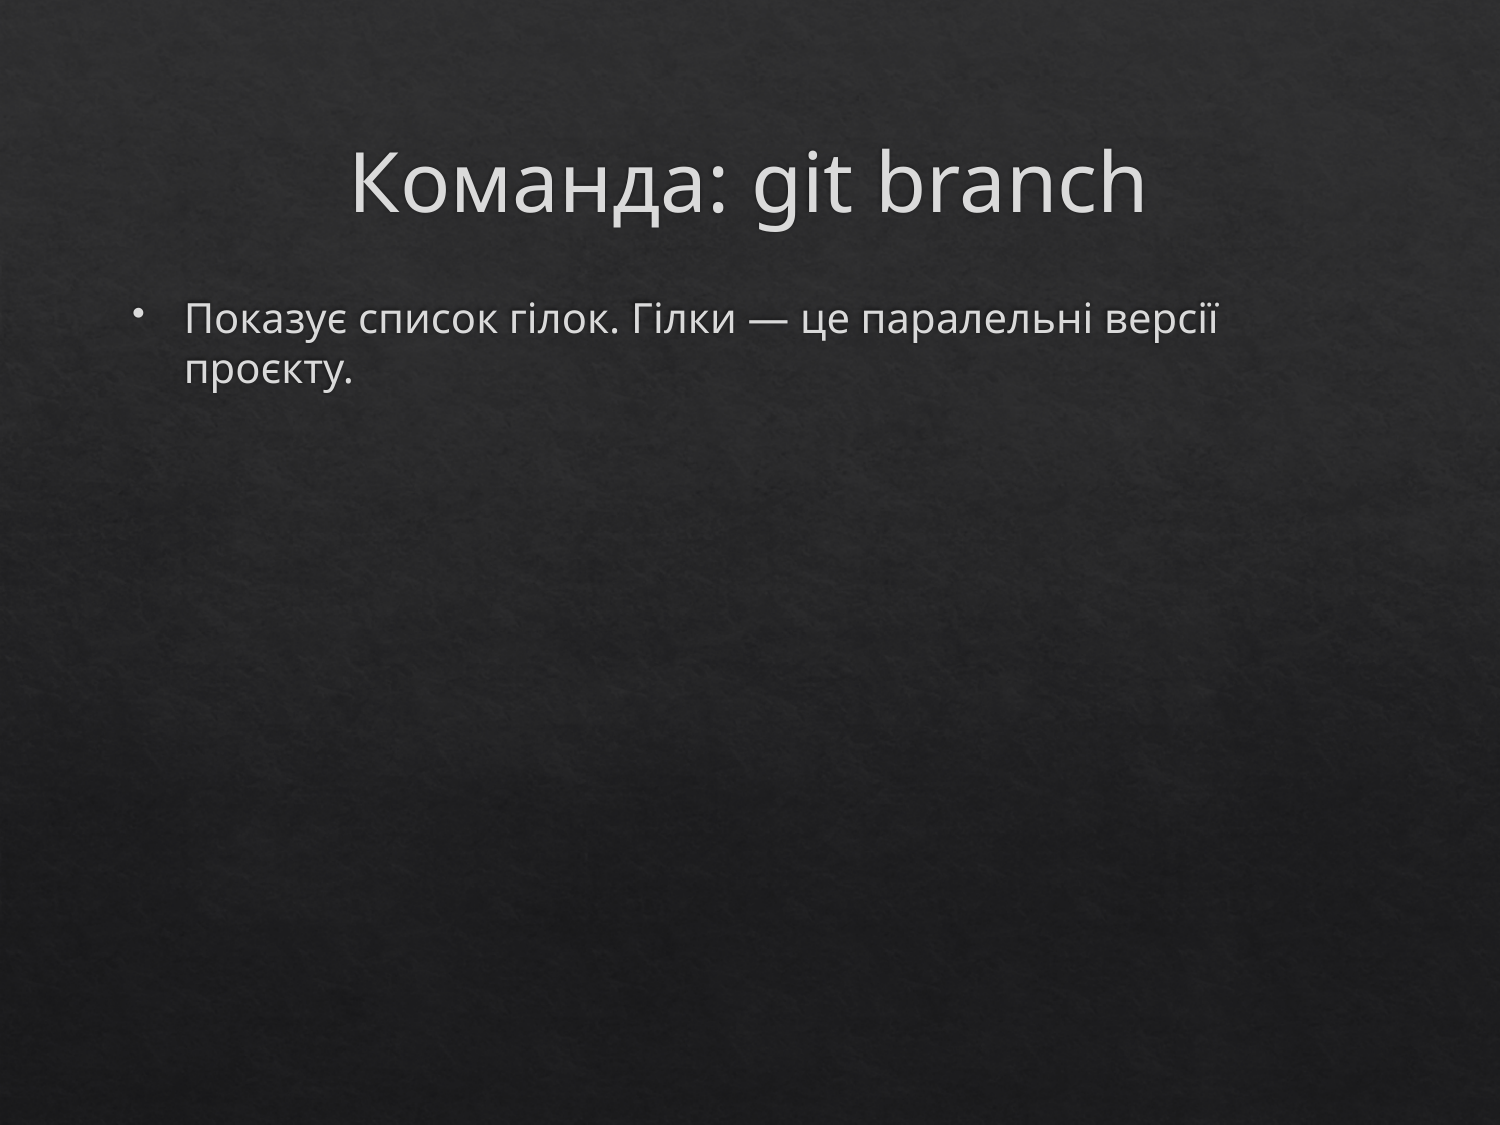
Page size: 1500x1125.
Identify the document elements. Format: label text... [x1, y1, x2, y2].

title Команда: git branch [112, 99, 1387, 260]
list Показує список гілок. Гілки — це паралельні версії проєкту. [112, 284, 1387, 950]
